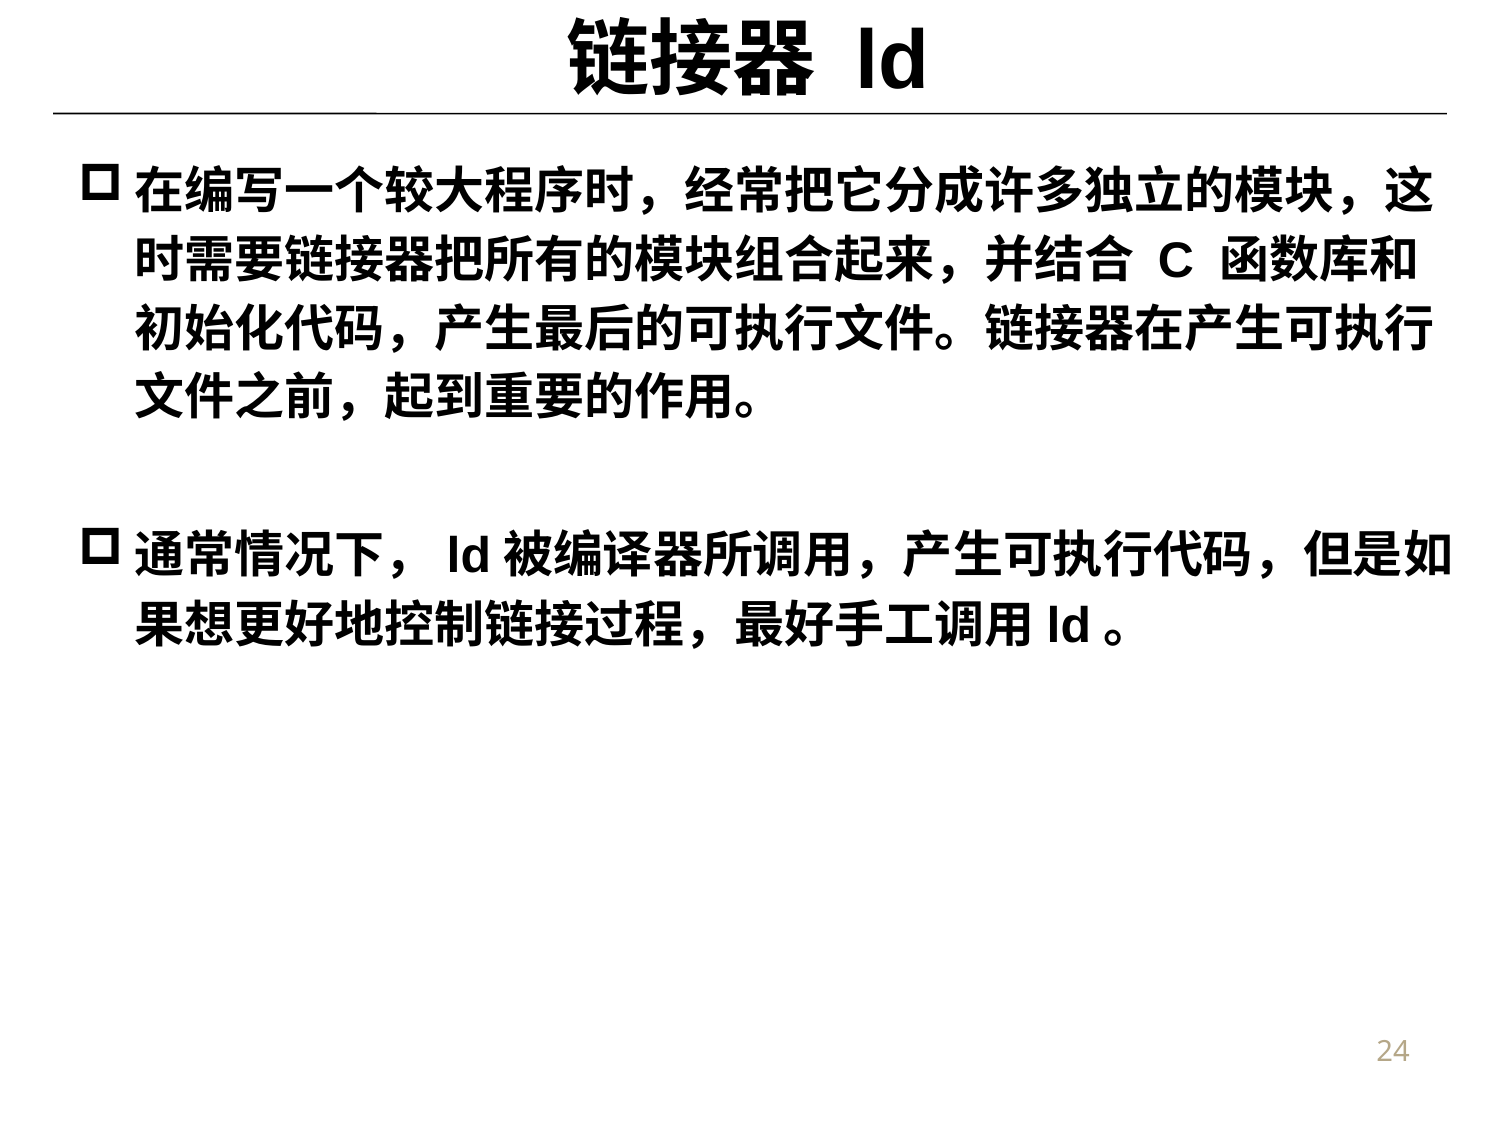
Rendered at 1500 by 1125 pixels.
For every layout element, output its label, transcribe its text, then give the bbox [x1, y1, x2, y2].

list 在编写一个较大程序时，经常把它分成许多独立的模块，这时需要链接器把所有的模块组合起来，并结合 C 函数库和初始化代码，产生最后的可执行文件。链接器在产生可执行文件之前，起到重要的作用。 通常情况下，ld被编译器所调用，产生可执行代码，但是如果想更好地控制链接过程，最好手工调用ld。 [63, 141, 1478, 1118]
title 链接器 ld [72, 8, 1423, 102]
